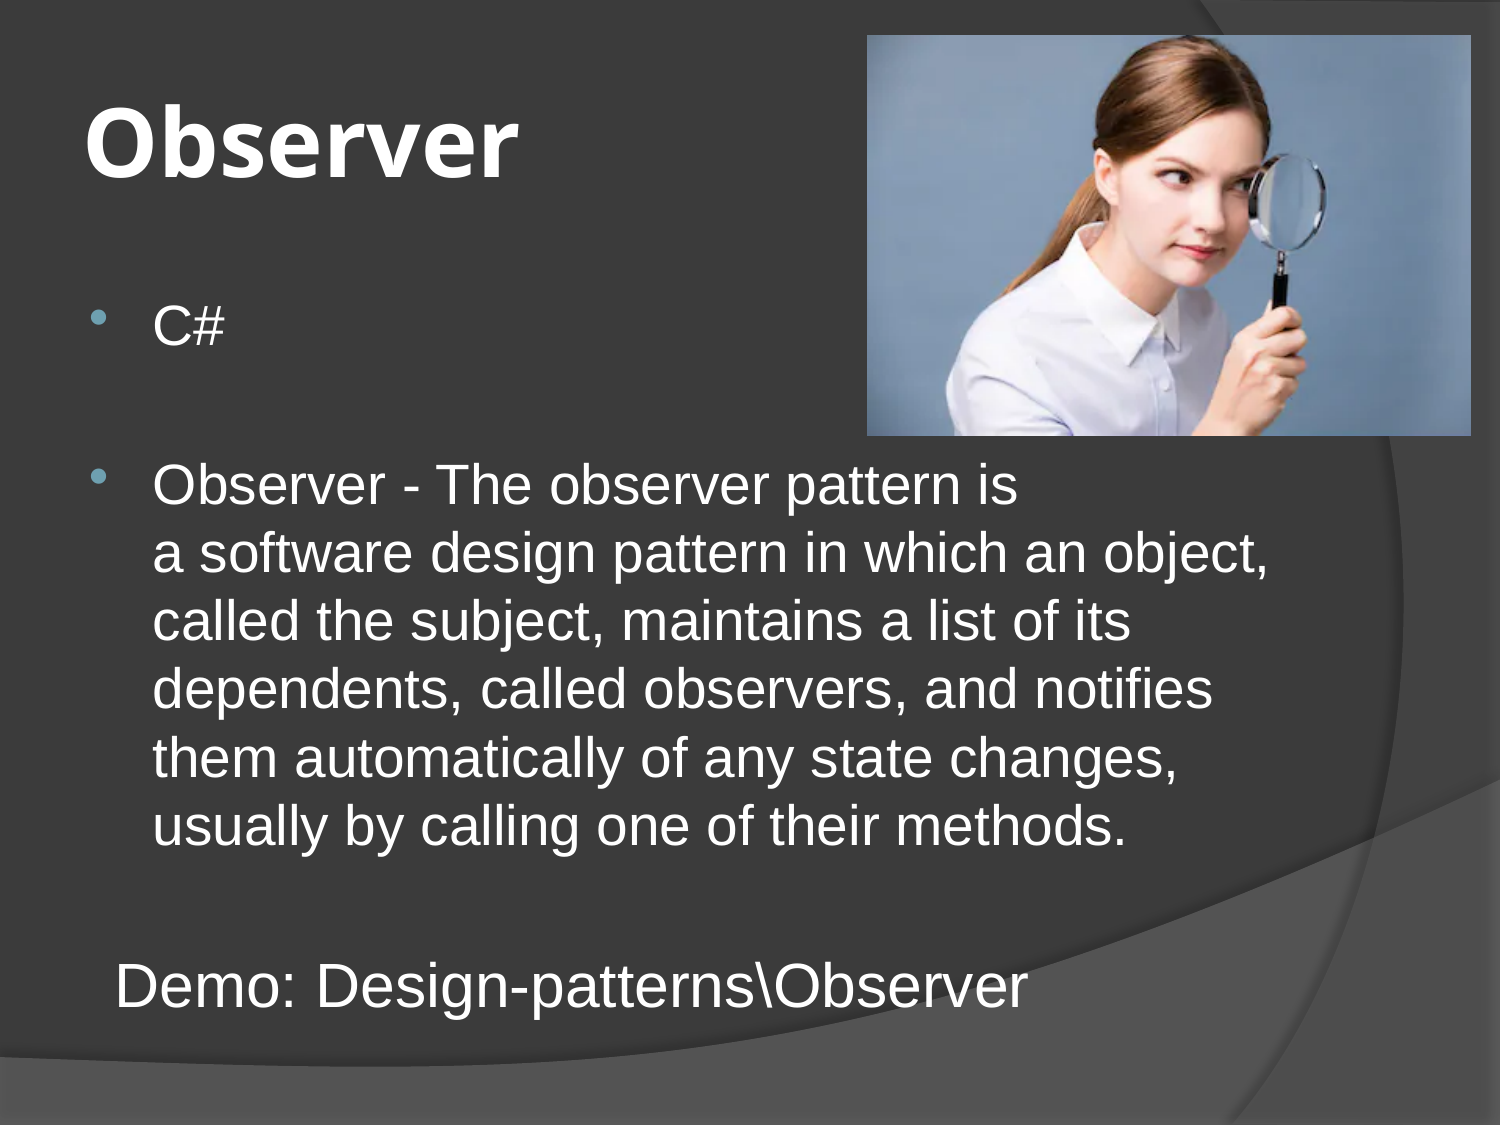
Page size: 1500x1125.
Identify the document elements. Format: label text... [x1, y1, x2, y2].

text_box Demo: Design-patterns\Observer [93, 937, 1319, 1074]
title Observer [75, 45, 857, 233]
list C# Observer - The observer pattern is a software design pattern in which an object, called the subject, maintains a list of its dependents, called observers, and notifies them automatically of any state changes, usually by calling one of their methods. [70, 281, 1296, 922]
picture [866, 34, 1471, 436]
